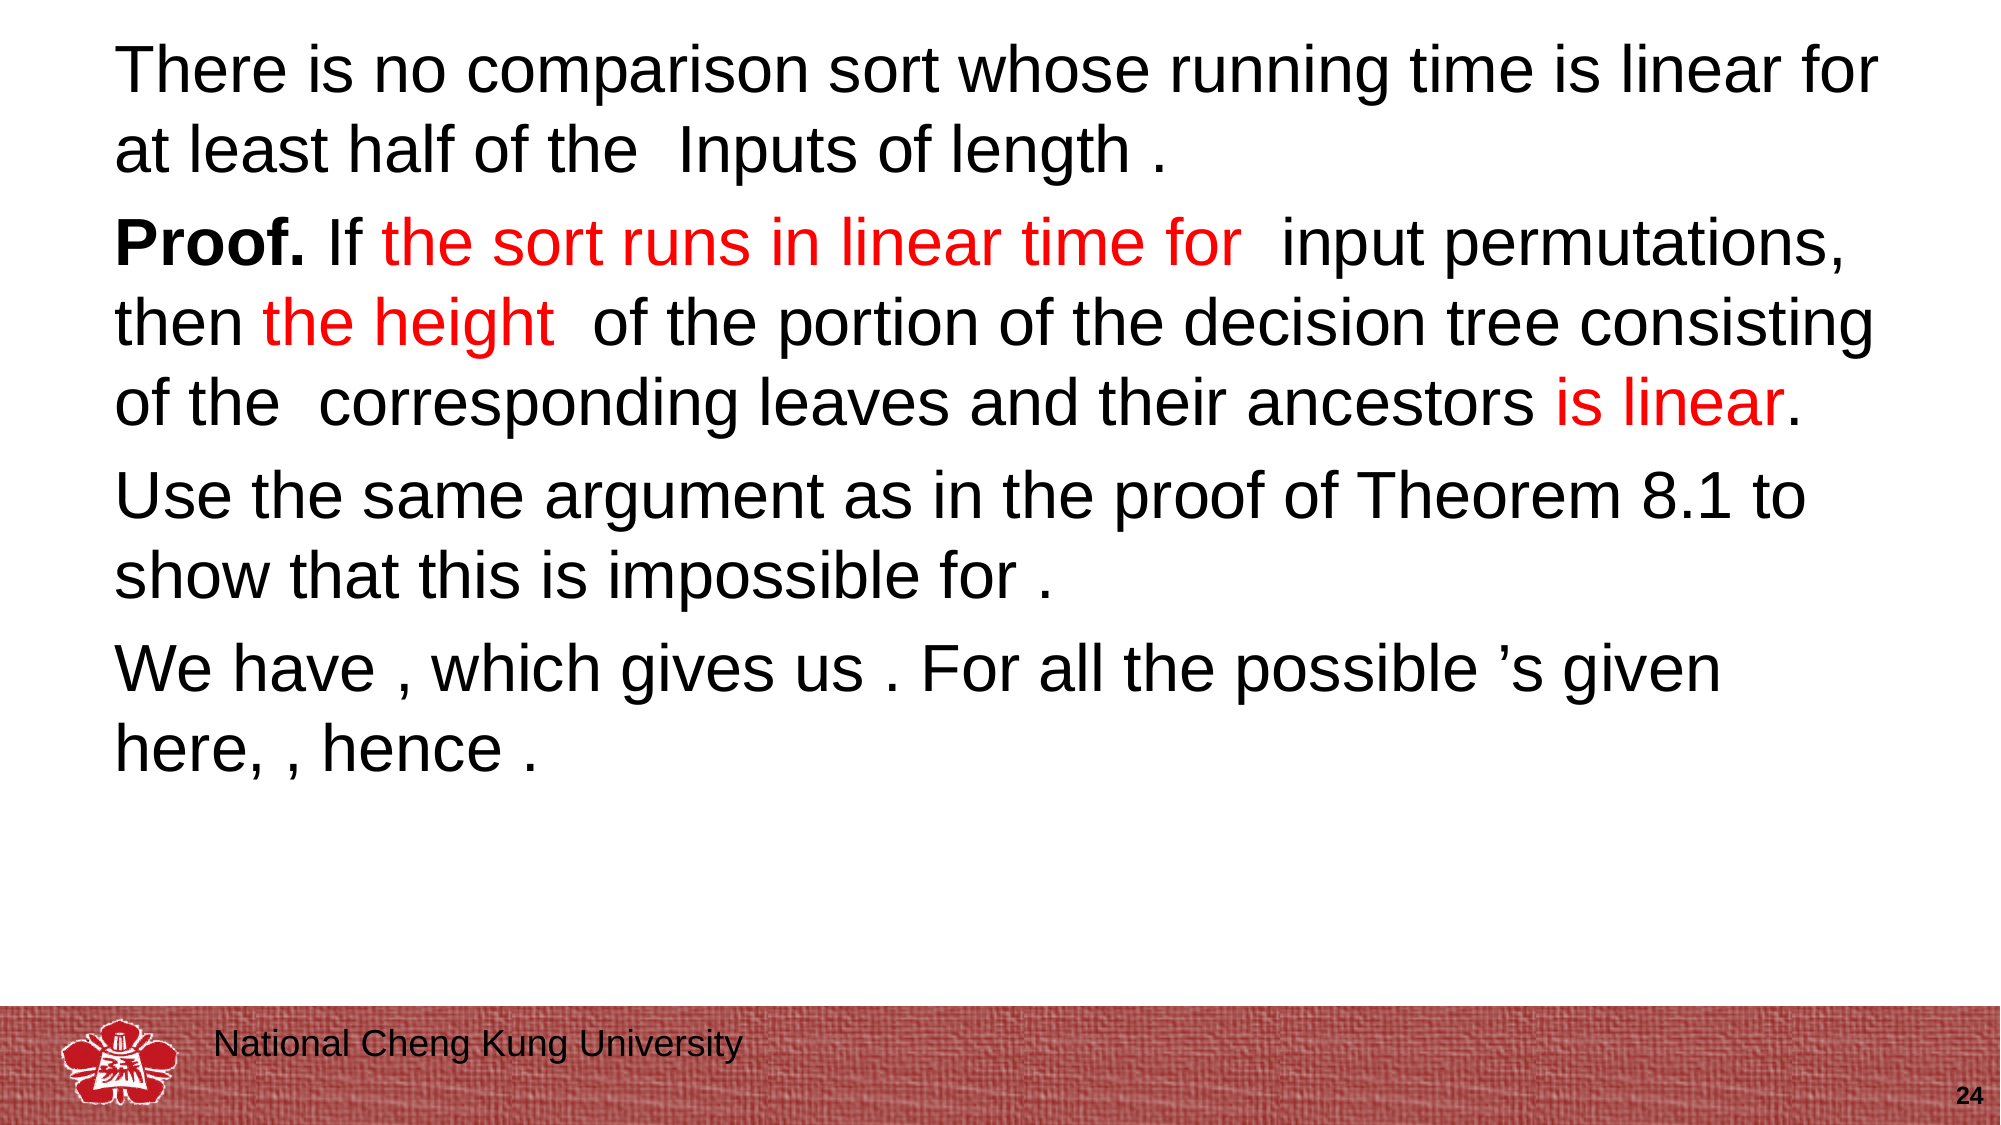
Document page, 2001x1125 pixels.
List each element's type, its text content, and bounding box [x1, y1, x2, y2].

picture [39, 1006, 197, 1125]
slide_number 24 [1873, 1064, 2000, 1125]
